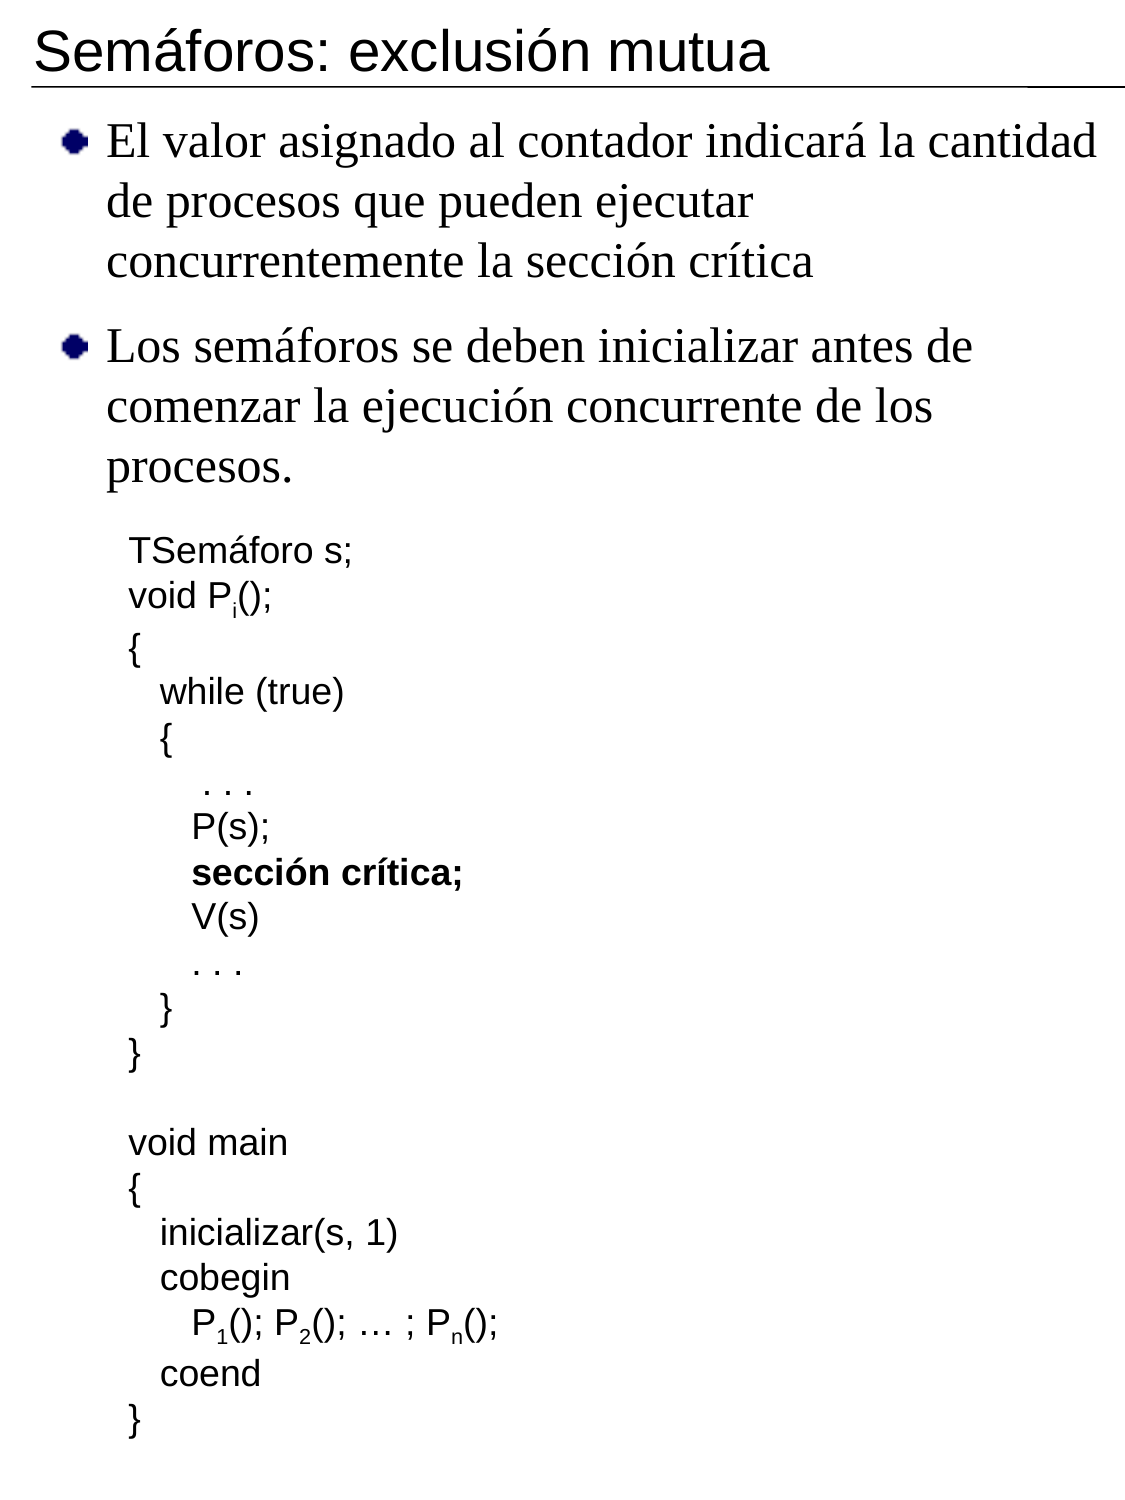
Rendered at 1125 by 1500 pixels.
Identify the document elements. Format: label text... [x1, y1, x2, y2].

text_box [184, 289, 953, 350]
picture [45, 321, 88, 364]
text_box Semáforos: exclusión mutua [19, 5, 957, 91]
picture [45, 116, 88, 159]
text_box El valor asignado al contador indicará la cantidad de procesos que pueden ejecutar concurrentemente la sección crítica Los semáforos se deben inicializar antes de comenzar la ejecución concurrente de los procesos. [27, 100, 1125, 500]
text_box TSemáforo s; void Pi(); { while (true) { . . . P(s); sección crítica; V(s) . . . } } void main { inicializar(s, 1) cobegin P1(); P2(); … ; Pn(); coend } [113, 518, 1000, 1446]
